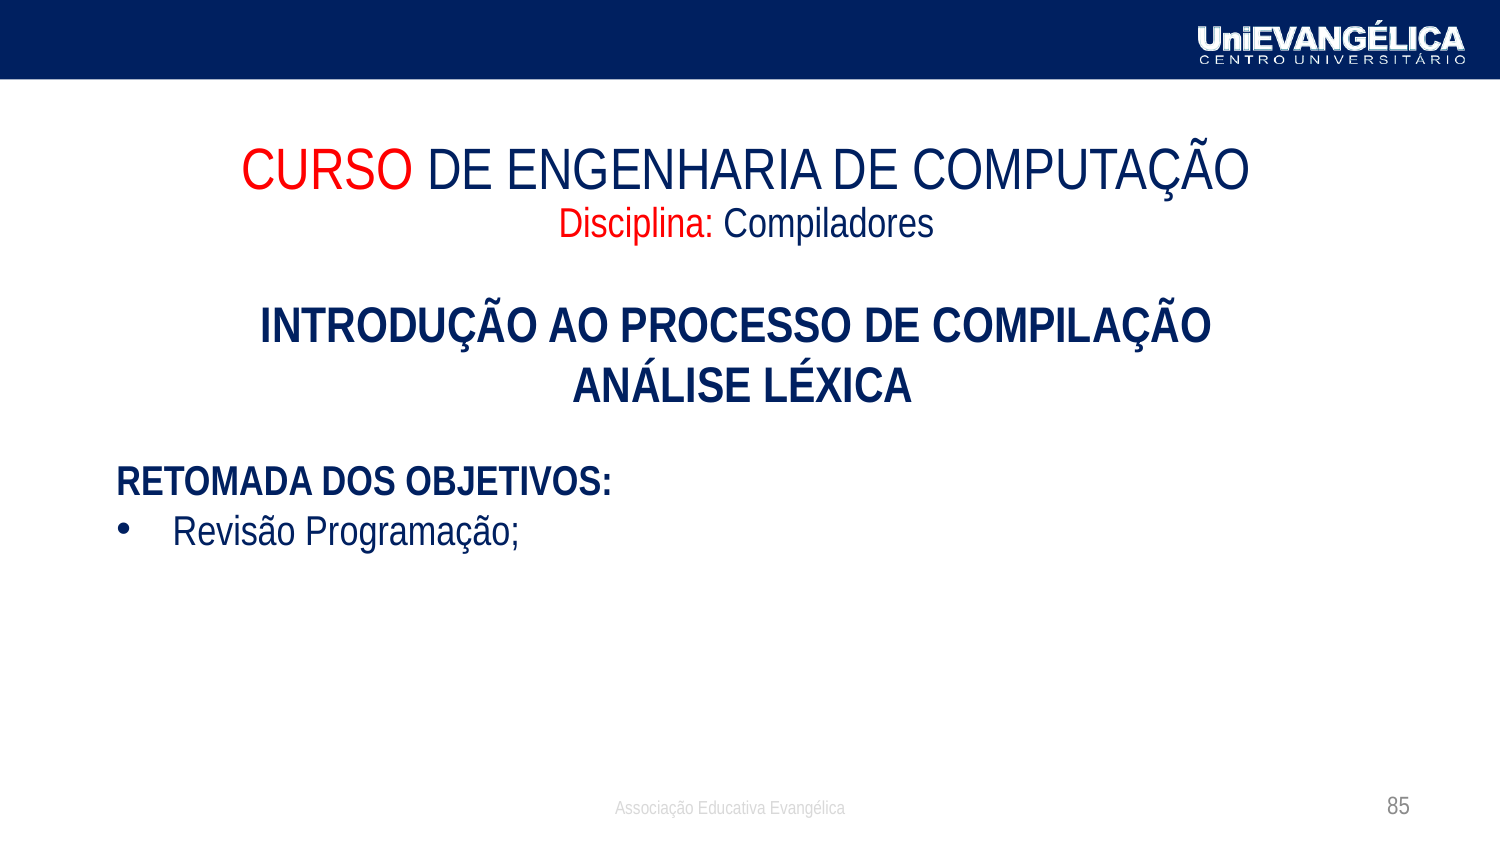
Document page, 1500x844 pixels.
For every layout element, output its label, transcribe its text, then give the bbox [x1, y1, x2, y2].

text_box CURSO DE ENGENHARIA DE COMPUTAÇÃO [187, 124, 1306, 209]
text_box RETOMADA DOS OBJETIVOS: Revisão Programação; [101, 445, 1425, 561]
text_box Disciplina: Compiladores [465, 188, 1028, 254]
text_box INTRODUÇÃO AO PROCESSO DE COMPILAÇÃO ANÁLISE LÉXICA [45, 285, 1440, 420]
picture [1198, 20, 1465, 64]
text_box [0, 0, 1500, 81]
slide_number 85 [1074, 782, 1425, 827]
text_box Associação Educativa Evangélica [402, 788, 1058, 826]
